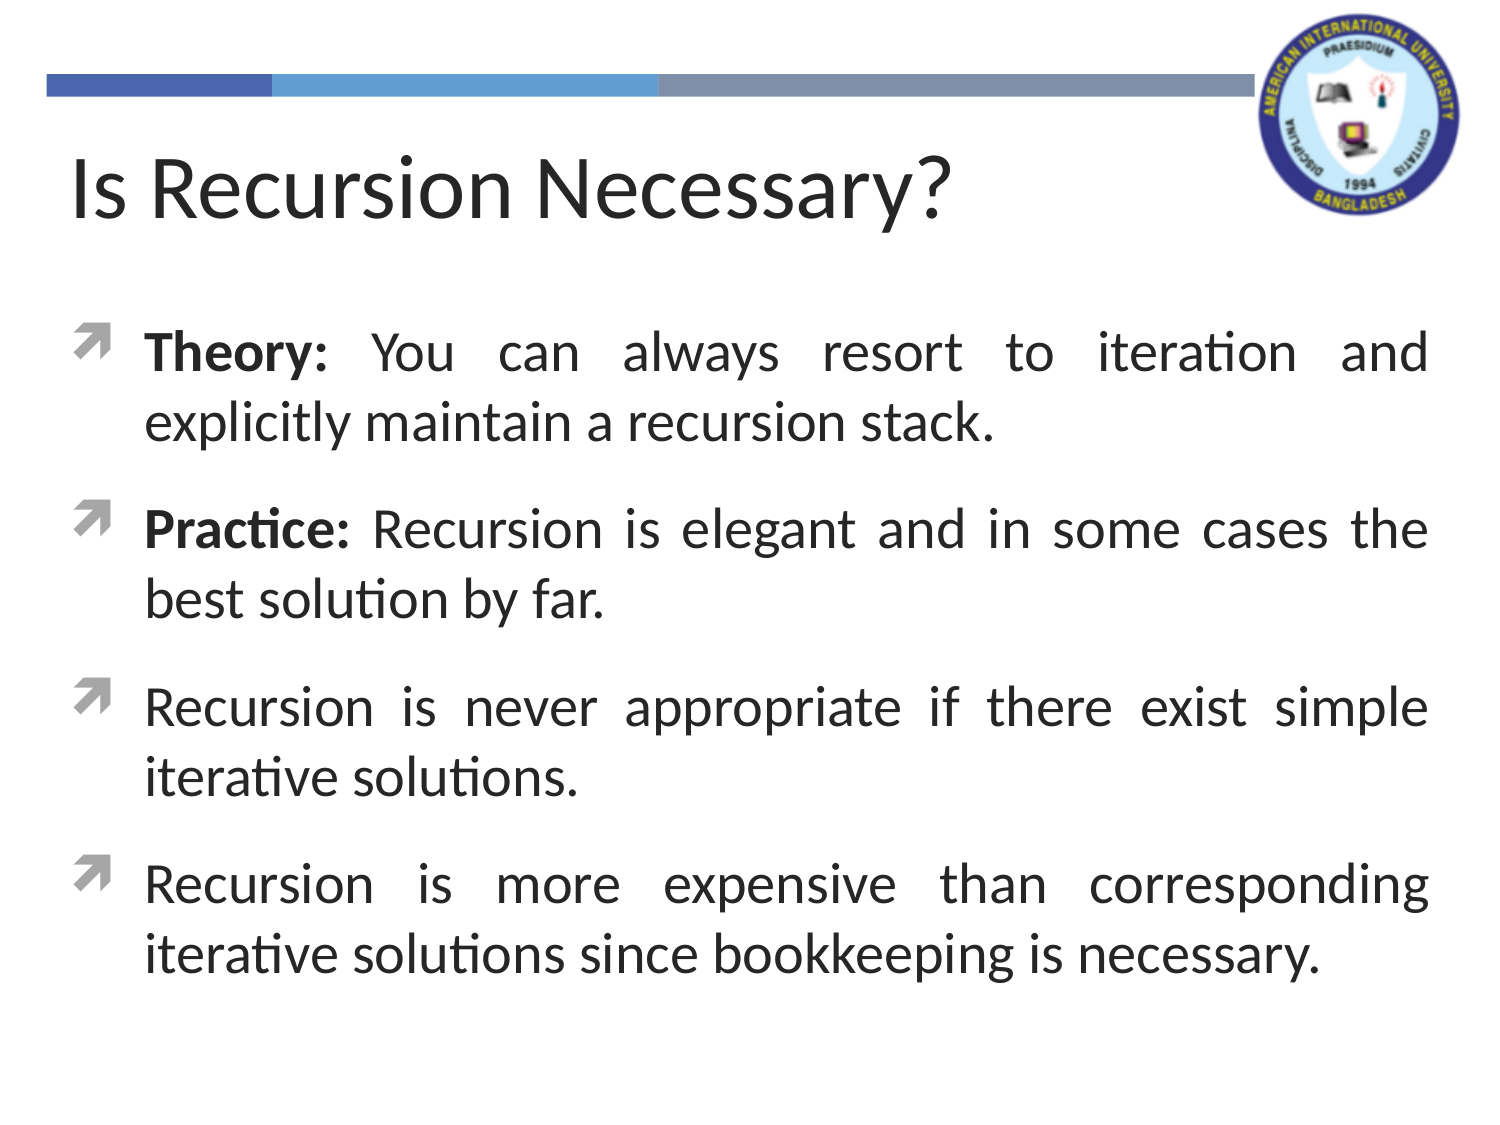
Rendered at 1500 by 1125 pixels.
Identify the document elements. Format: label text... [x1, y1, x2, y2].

text_box Theory: You can always resort to iteration and explicitly maintain a recursion stack. Practice: Recursion is elegant and in some cases the best solution by far. Recursion is never appropriate if there exist simple iterative solutions. Recursion is more expensive than corresponding iterative solutions since bookkeeping is necessary. [54, 305, 1445, 1063]
picture [1254, 9, 1465, 221]
text_box Is Recursion Necessary? [55, 119, 1254, 271]
